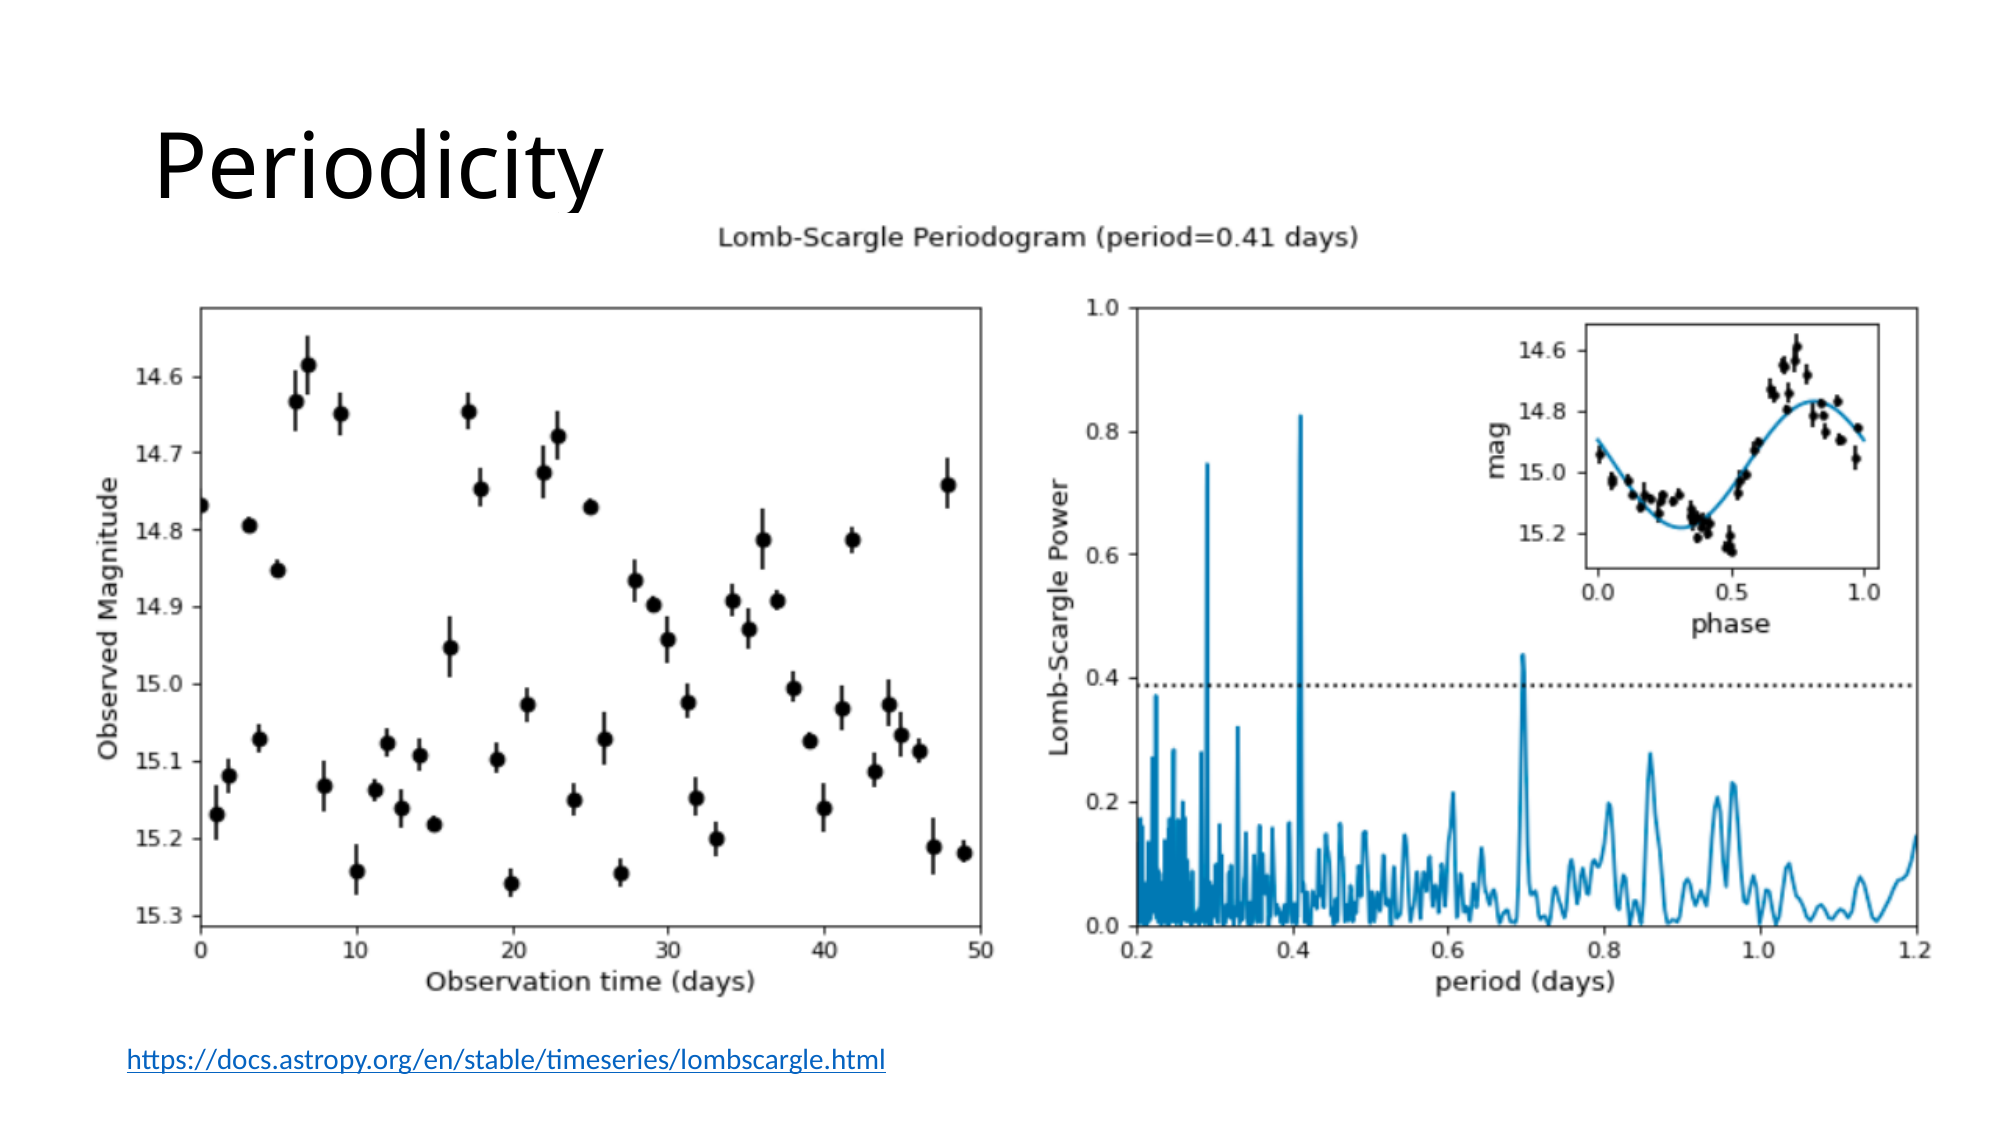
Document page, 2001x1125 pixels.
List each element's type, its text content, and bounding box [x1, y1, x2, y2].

picture [73, 213, 1949, 1021]
text_box https://docs.astropy.org/en/stable/timeseries/lombscargle.html [111, 1033, 1112, 1083]
title Periodicity [137, 59, 1863, 213]
